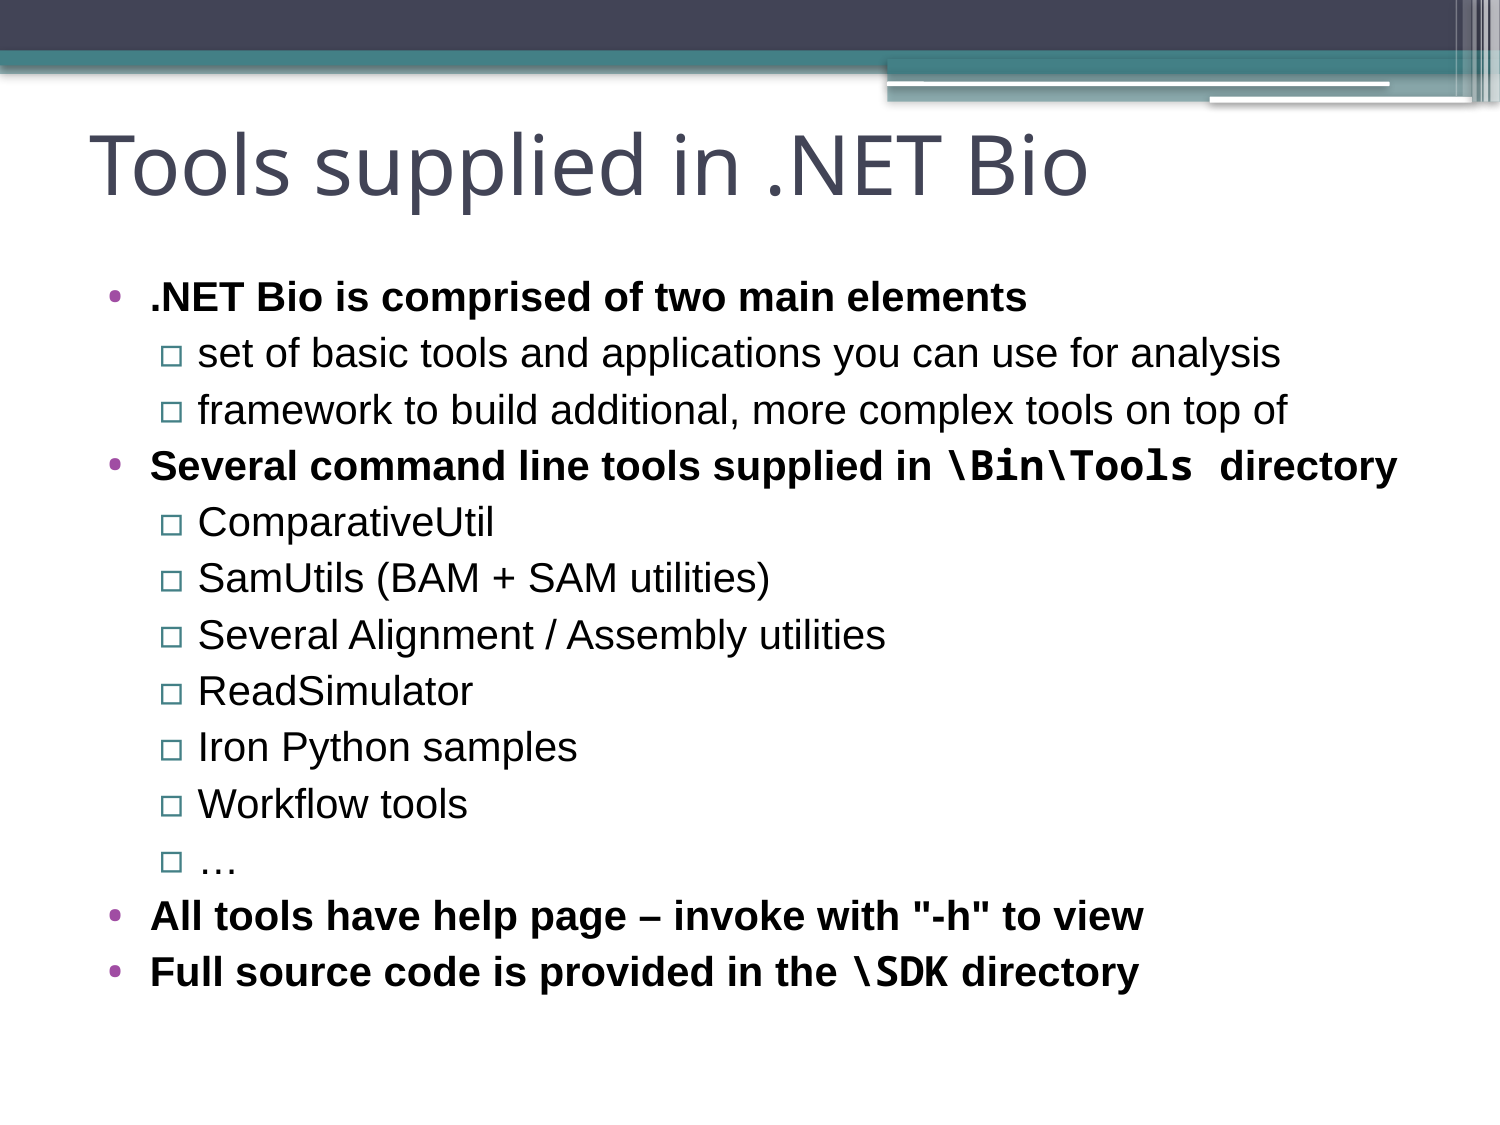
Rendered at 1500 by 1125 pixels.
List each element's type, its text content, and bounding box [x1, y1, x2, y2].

title Tools supplied in .NET Bio [75, 75, 1425, 250]
list .NET Bio is comprised of two main elements set of basic tools and applications you can use for analysis framework to build additional, more complex tools on top of Several command line tools supplied in \Bin\Tools directory ComparativeUtil SamUtils (BAM + SAM utilities) Several Alignment / Assembly utilities ReadSimulator Iron Python samples Workflow tools … All tools have help page – invoke with "-h" to view Full source code is provided in the \SDK directory [75, 262, 1425, 1003]
